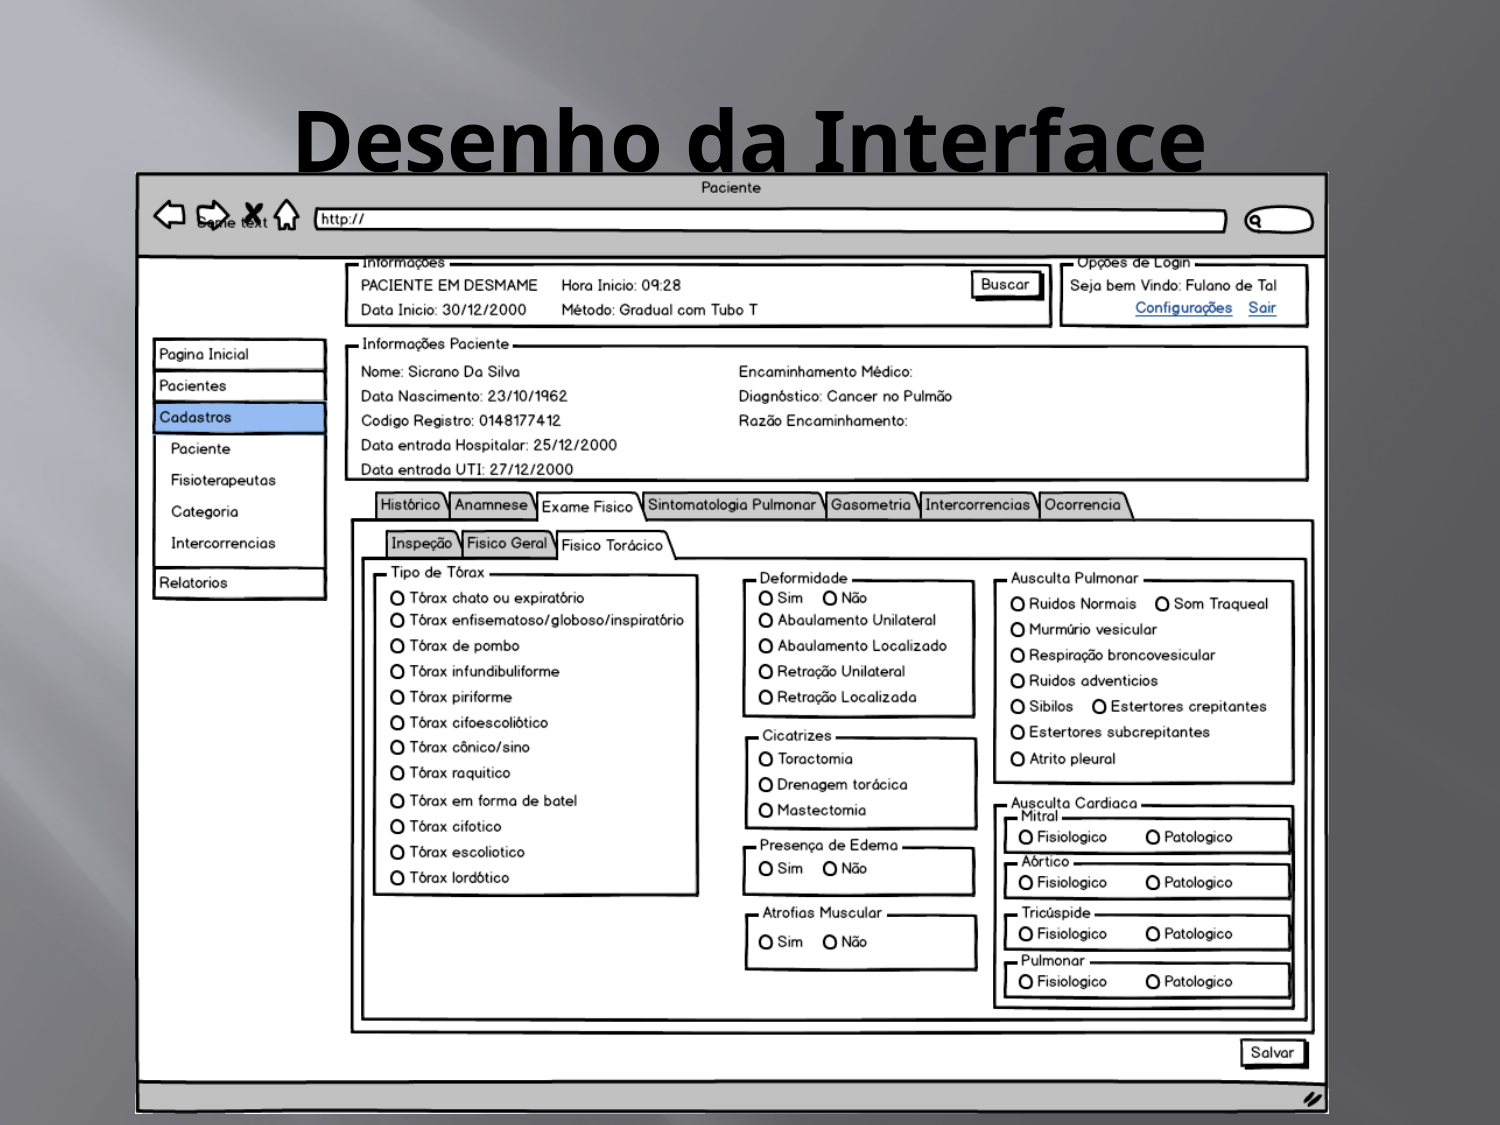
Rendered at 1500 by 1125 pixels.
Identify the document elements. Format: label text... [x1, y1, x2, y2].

title Desenho da Interface [75, 45, 1425, 233]
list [135, 172, 1329, 1115]
